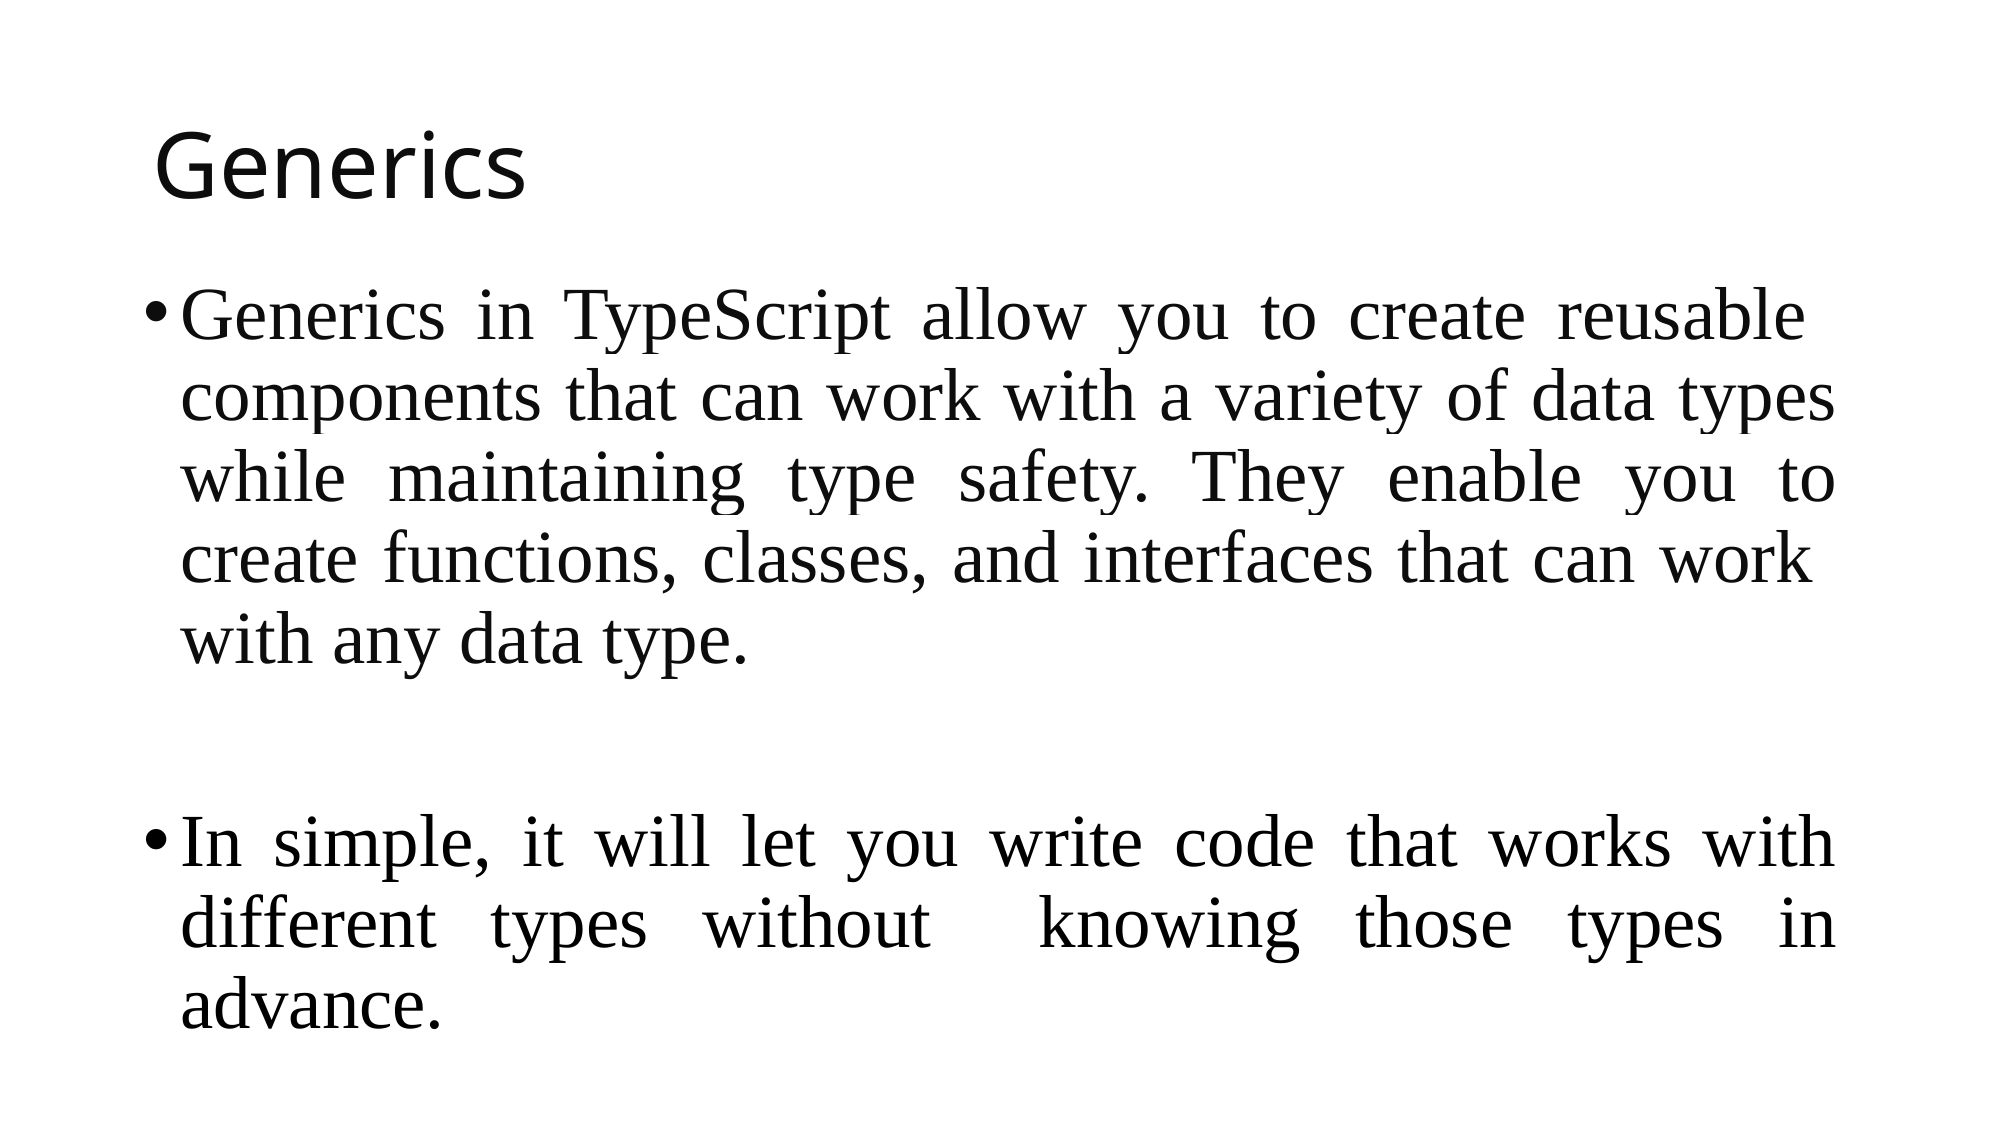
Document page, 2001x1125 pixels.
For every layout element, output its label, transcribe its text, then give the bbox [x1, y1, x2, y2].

title Generics [137, 59, 1863, 278]
list Generics in TypeScript allow you to create reusable components that can work with a variety of data types while maintaining type safety. They enable you to create functions, classes, and interfaces that can work with any data type. In simple, it will let you write code that works with different types without knowing those types in advance. [128, 267, 1853, 981]
